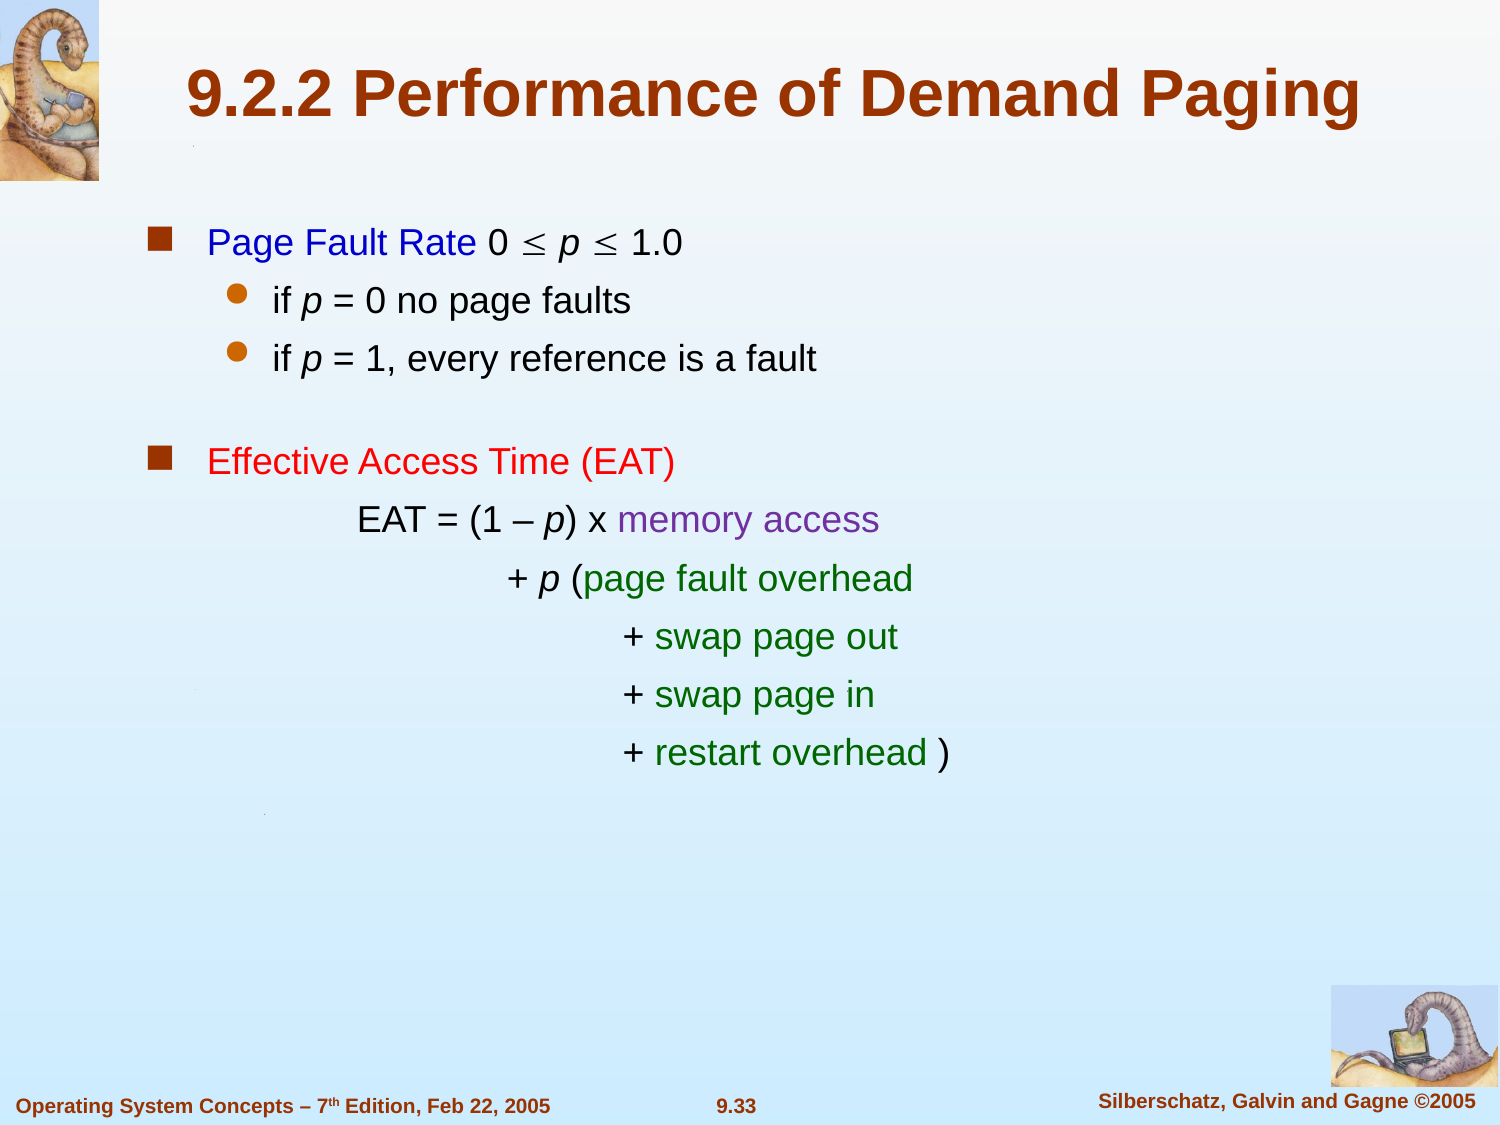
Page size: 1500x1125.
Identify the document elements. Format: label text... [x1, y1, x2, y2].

picture [1331, 985, 1498, 1087]
list Page Fault Rate 0  p  1.0 if p = 0 no page faults if p = 1, every reference is a fault Effective Access Time (EAT) EAT = (1 – p) x memory access + p (page fault overhead + swap page out + swap page in + restart overhead ) [135, 210, 1342, 946]
picture [0, 0, 99, 181]
title 9.2.2 Performance of Demand Paging [112, 37, 1438, 138]
